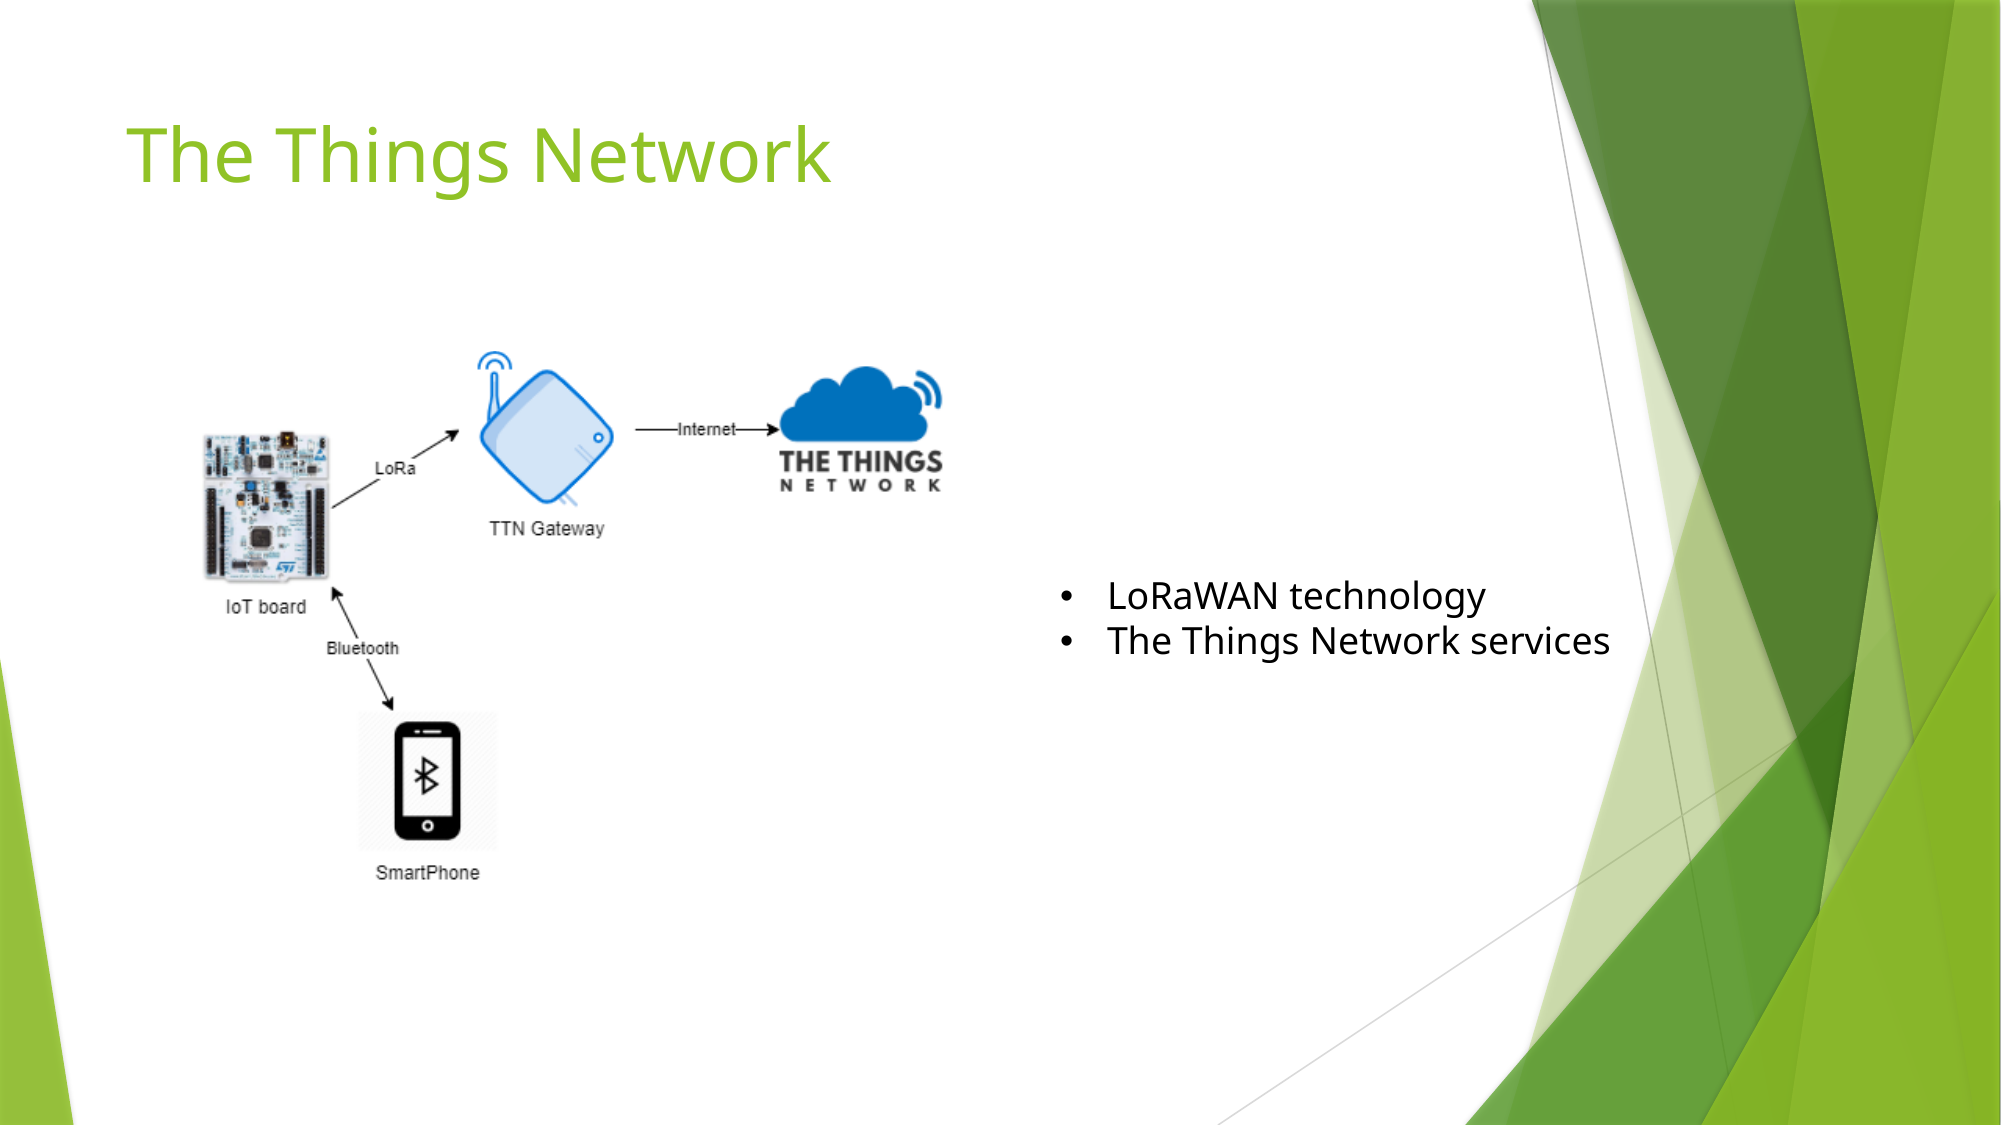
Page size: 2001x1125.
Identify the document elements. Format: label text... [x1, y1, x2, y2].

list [201, 350, 945, 886]
title The Things Network [111, 99, 1522, 317]
text_box LoRaWAN technology The Things Network services [1045, 565, 1675, 670]
